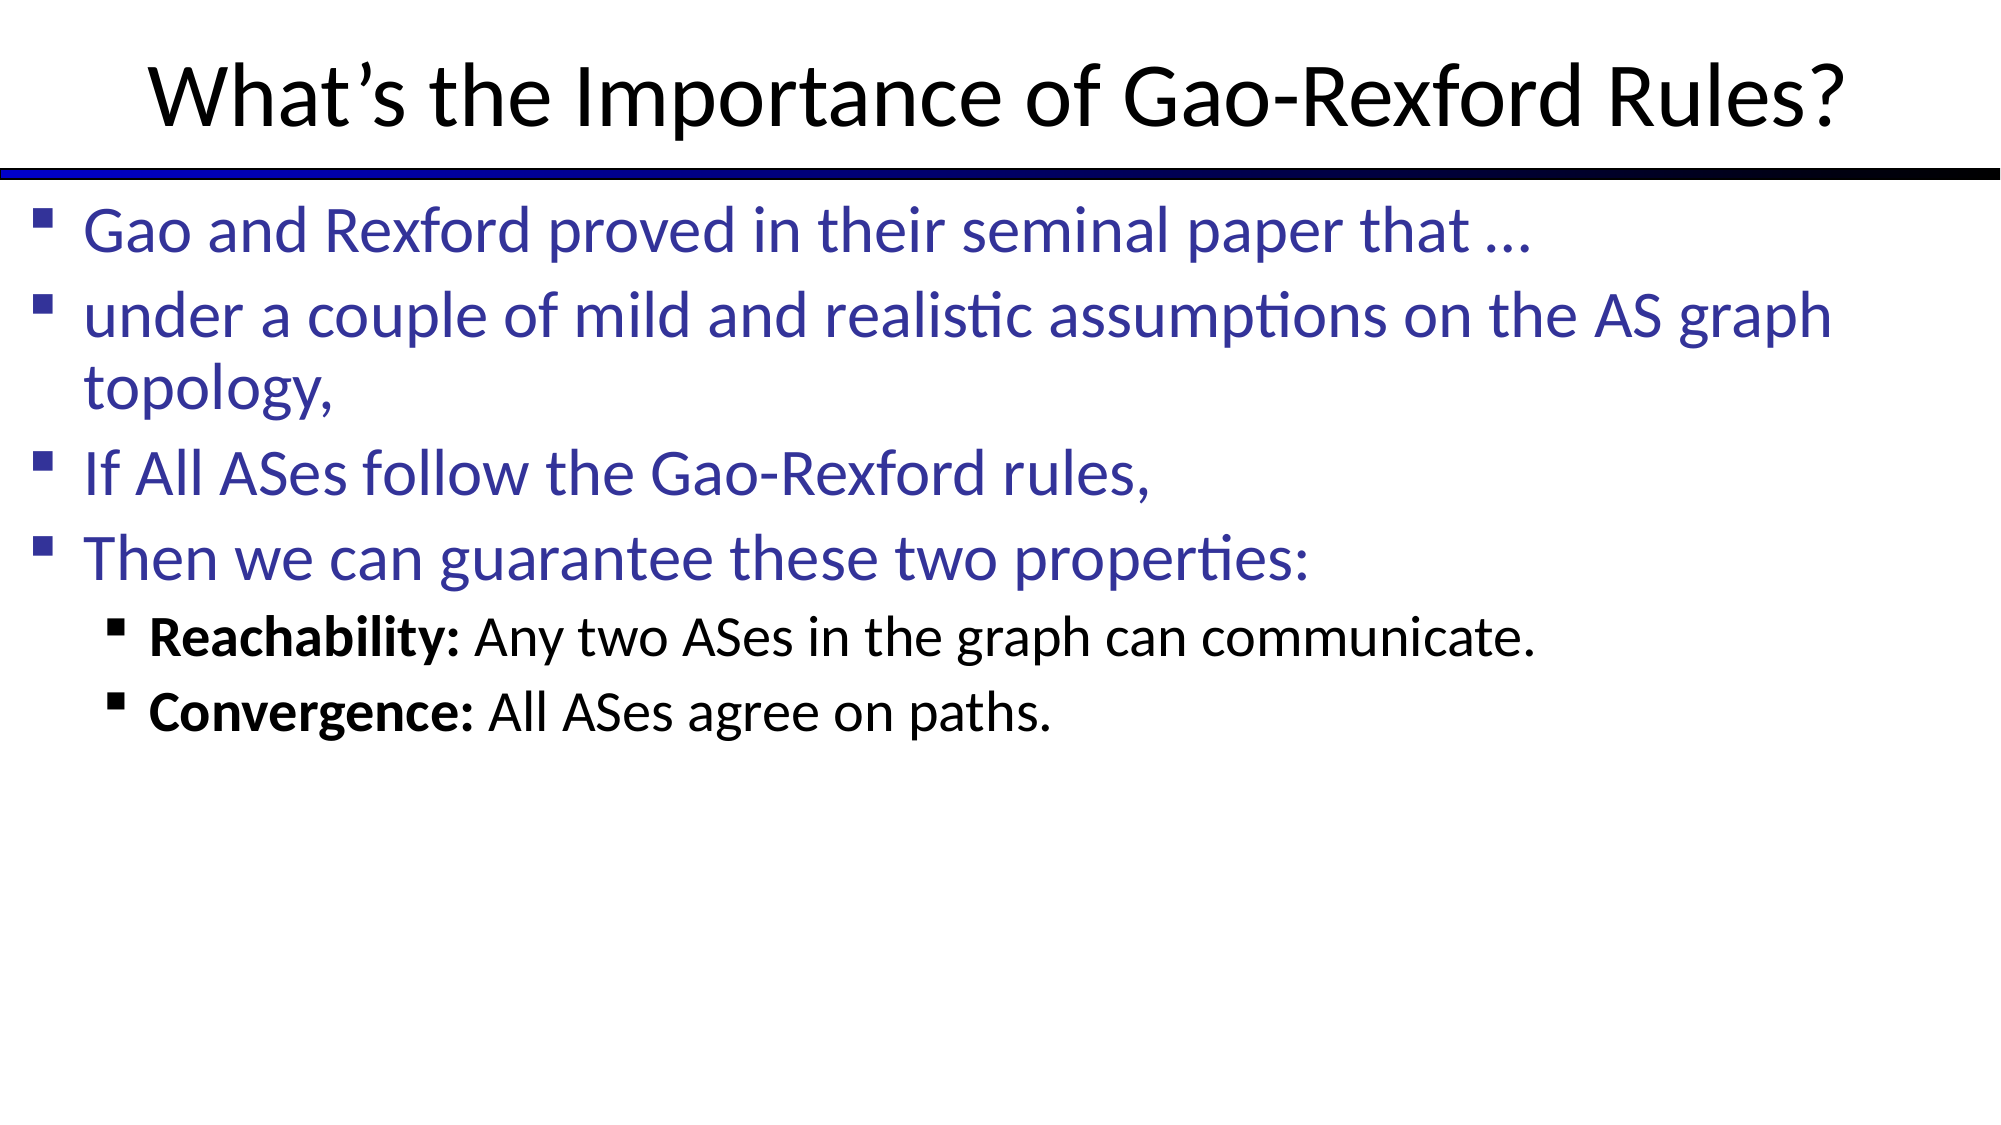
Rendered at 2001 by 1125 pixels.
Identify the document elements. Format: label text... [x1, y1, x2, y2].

title What’s the Importance of Gao-Rexford Rules? [0, 0, 2000, 184]
list Gao and Rexford proved in their seminal paper that … under a couple of mild and realistic assumptions on the AS graph topology, If All ASes follow the Gao-Rexford rules, Then we can guarantee these two properties: Reachability: Any two ASes in the graph can communicate. Convergence: All ASes agree on paths. [12, 187, 1988, 1101]
